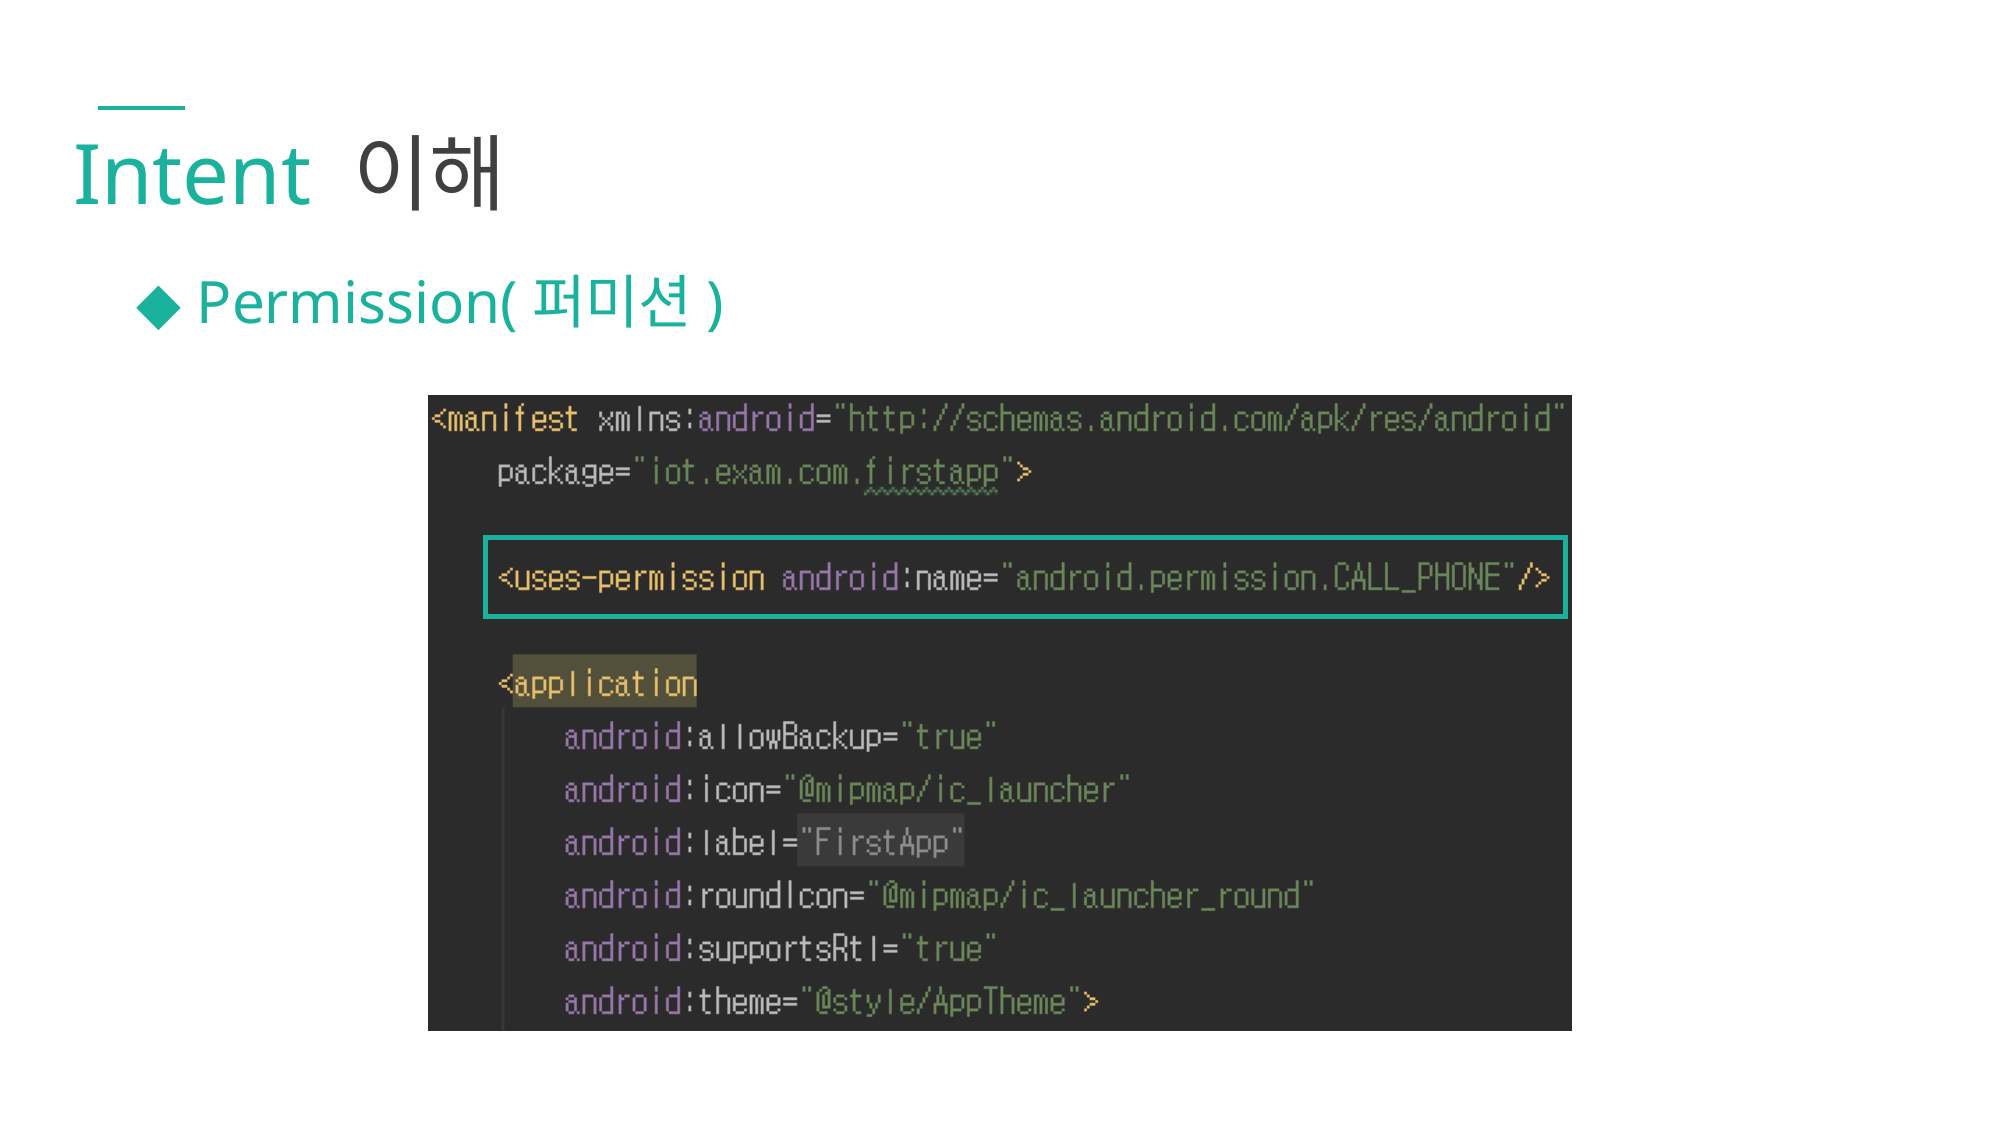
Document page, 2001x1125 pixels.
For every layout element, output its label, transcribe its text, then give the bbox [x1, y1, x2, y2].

text_box ◆ Permission(퍼미션) [122, 257, 739, 343]
text_box Intent 이해 [58, 113, 521, 229]
picture [428, 395, 1572, 1031]
